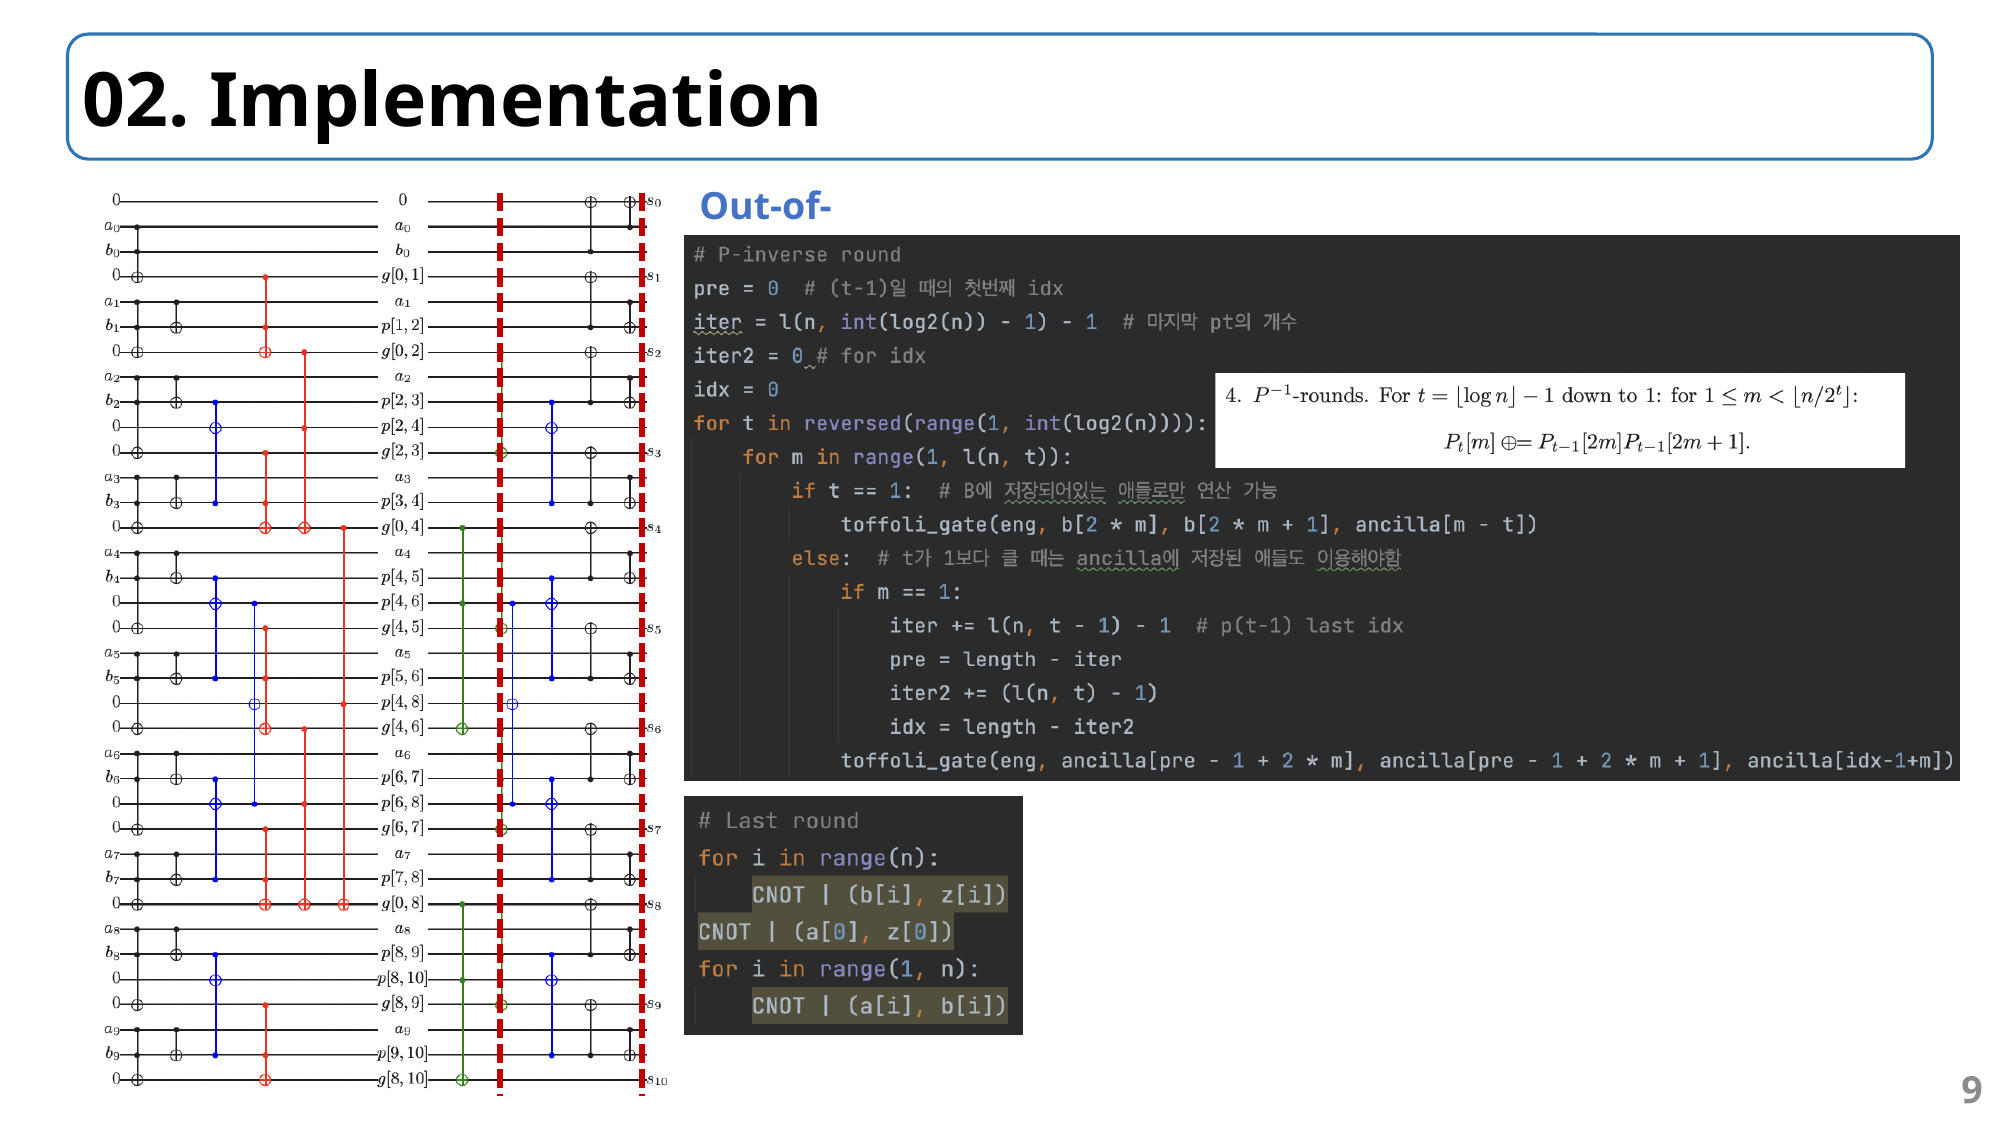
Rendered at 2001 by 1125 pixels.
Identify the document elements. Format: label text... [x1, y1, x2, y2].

text_box Out-of-place [684, 174, 939, 235]
title 02. Implementation [67, 34, 1933, 160]
slide_number 9 [1547, 1061, 1998, 1122]
picture [82, 174, 1960, 1107]
